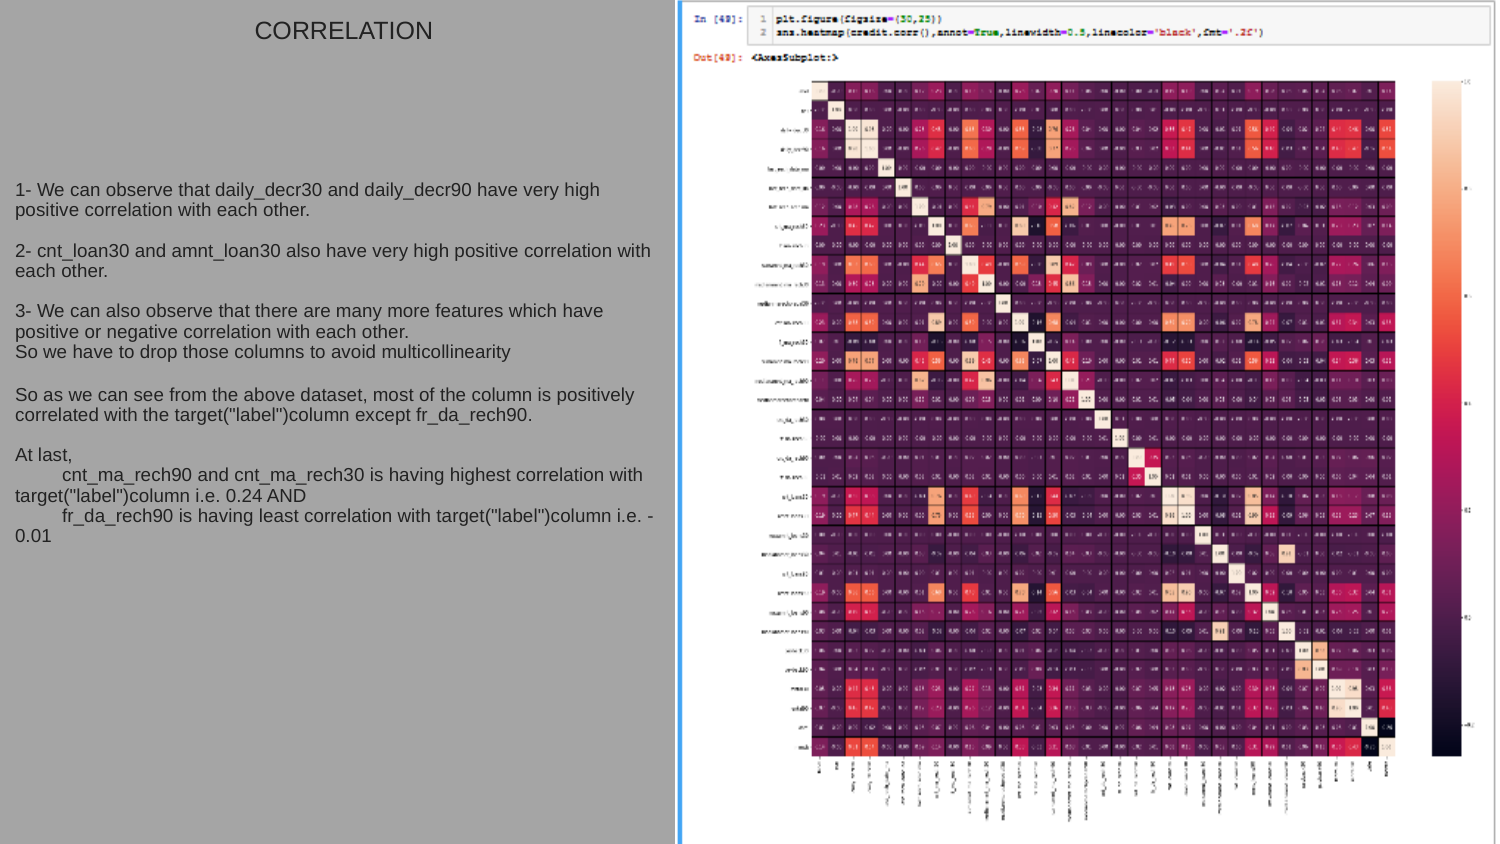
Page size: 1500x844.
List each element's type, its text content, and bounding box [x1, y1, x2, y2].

text_box 1- We can observe that daily_decr30 and daily_decr90 have very high positive correlation with each other. 2- cnt_loan30 and amnt_loan30 also have very high positive correlation with each other. 3- We can also observe that there are many more features which have positive or negative correlation with each other. So we have to drop those columns to avoid multicollinearity So as we can see from the above dataset, most of the column is positively correlated with the target("label")column except fr_da_rech90. At last, cnt_ma_rech90 and cnt_ma_rech30 is having highest correlation with target("label")column i.e. 0.24 AND fr_da_rech90 is having least correlation with target("label")column i.e. -0.01 [0, 165, 674, 643]
title Correlation [0, 0, 674, 110]
picture [674, 0, 1500, 844]
